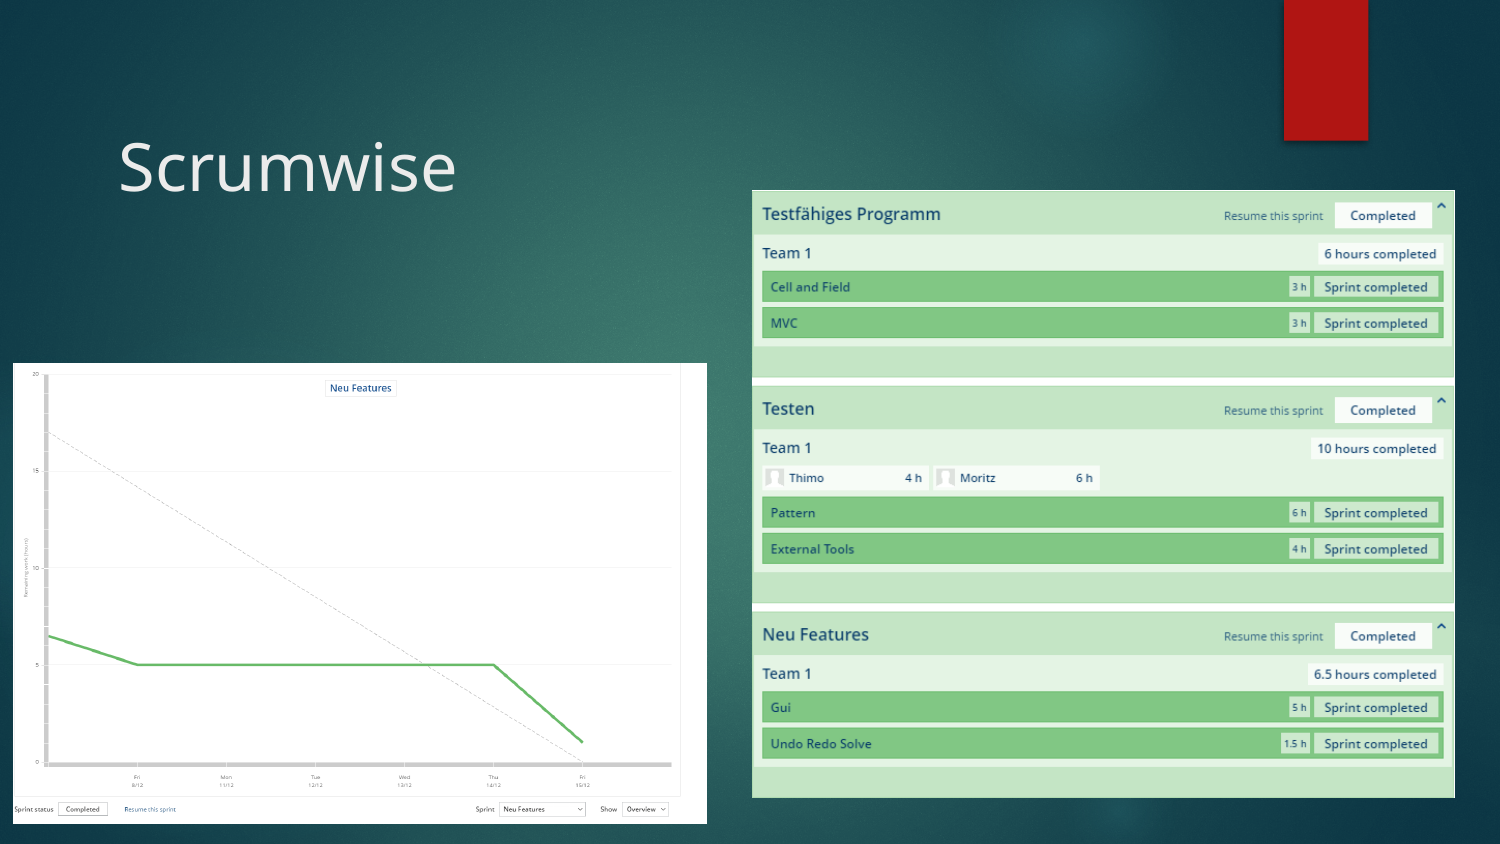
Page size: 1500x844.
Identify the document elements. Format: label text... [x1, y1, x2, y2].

picture [0, 0, 1500, 844]
title Scrumwise [107, 113, 1265, 287]
